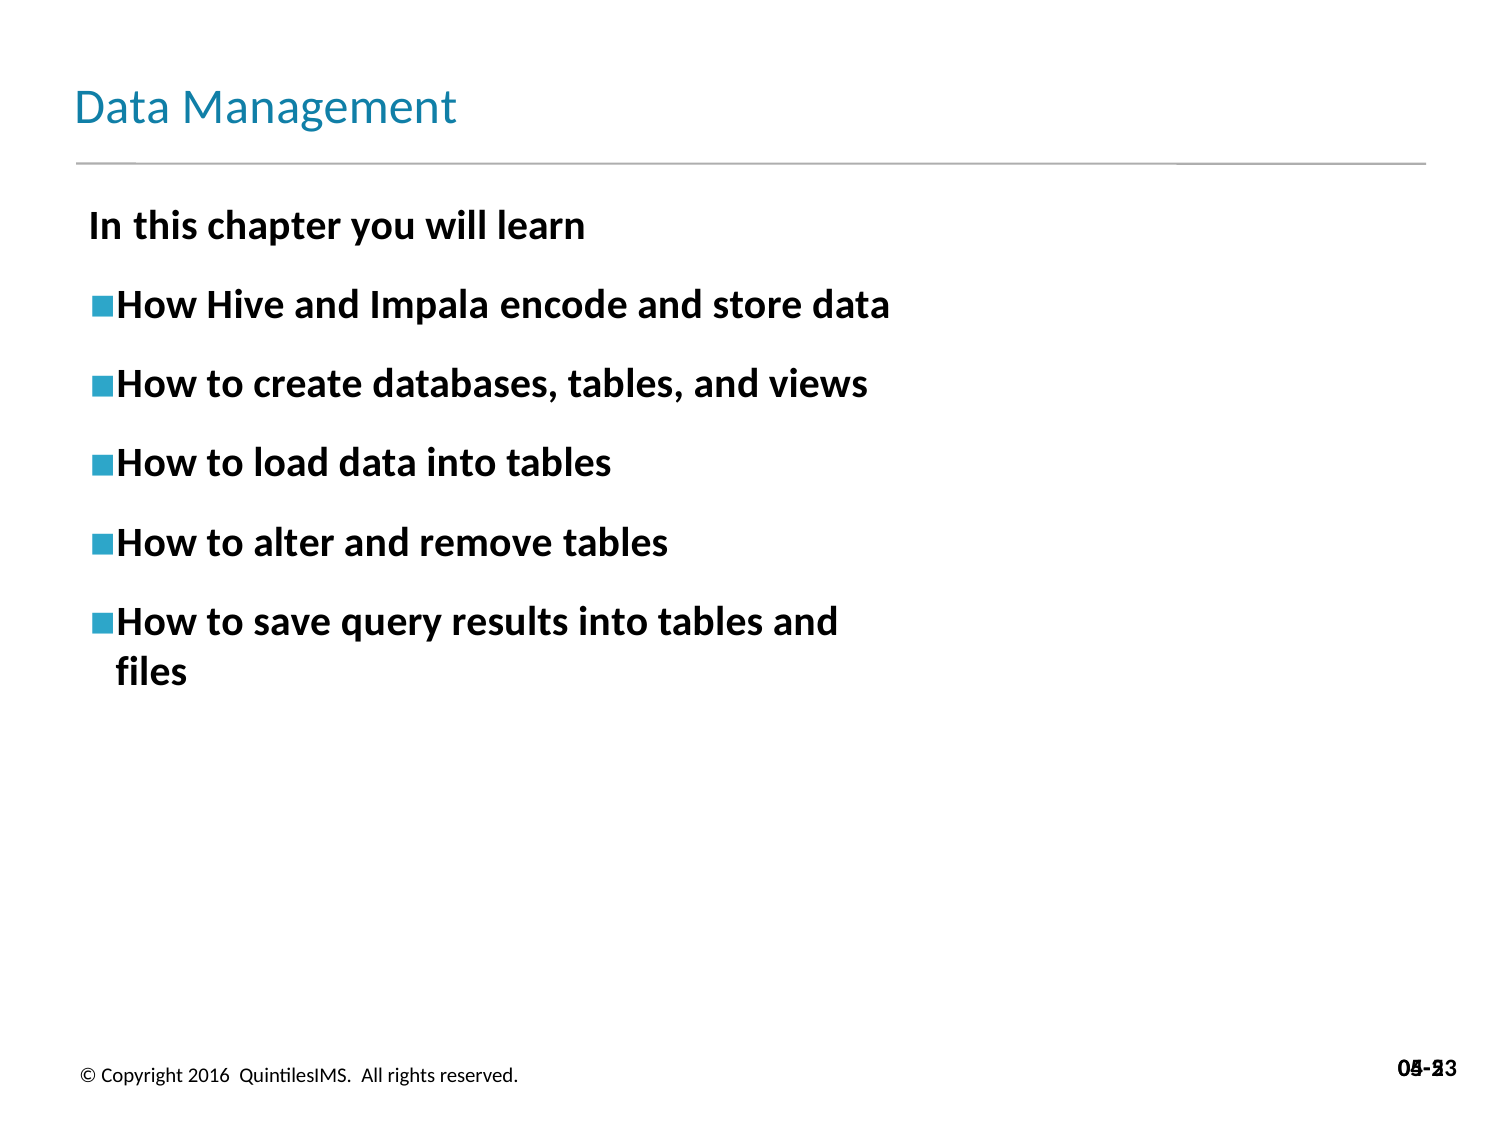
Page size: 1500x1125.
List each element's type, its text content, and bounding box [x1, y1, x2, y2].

title Data Management [72, 45, 1428, 262]
slide_number 04-53 [1395, 1051, 1461, 1081]
text_box In this chapter you will learn How Hive and Impala encode and store data How to create databases, tables, and views How to load data into tables How to alter and remove tables How to save query results into tables and files [86, 262, 912, 694]
footer © Copyright 2016 QuintilesIMS. All rights reserved. [77, 1061, 1189, 1125]
